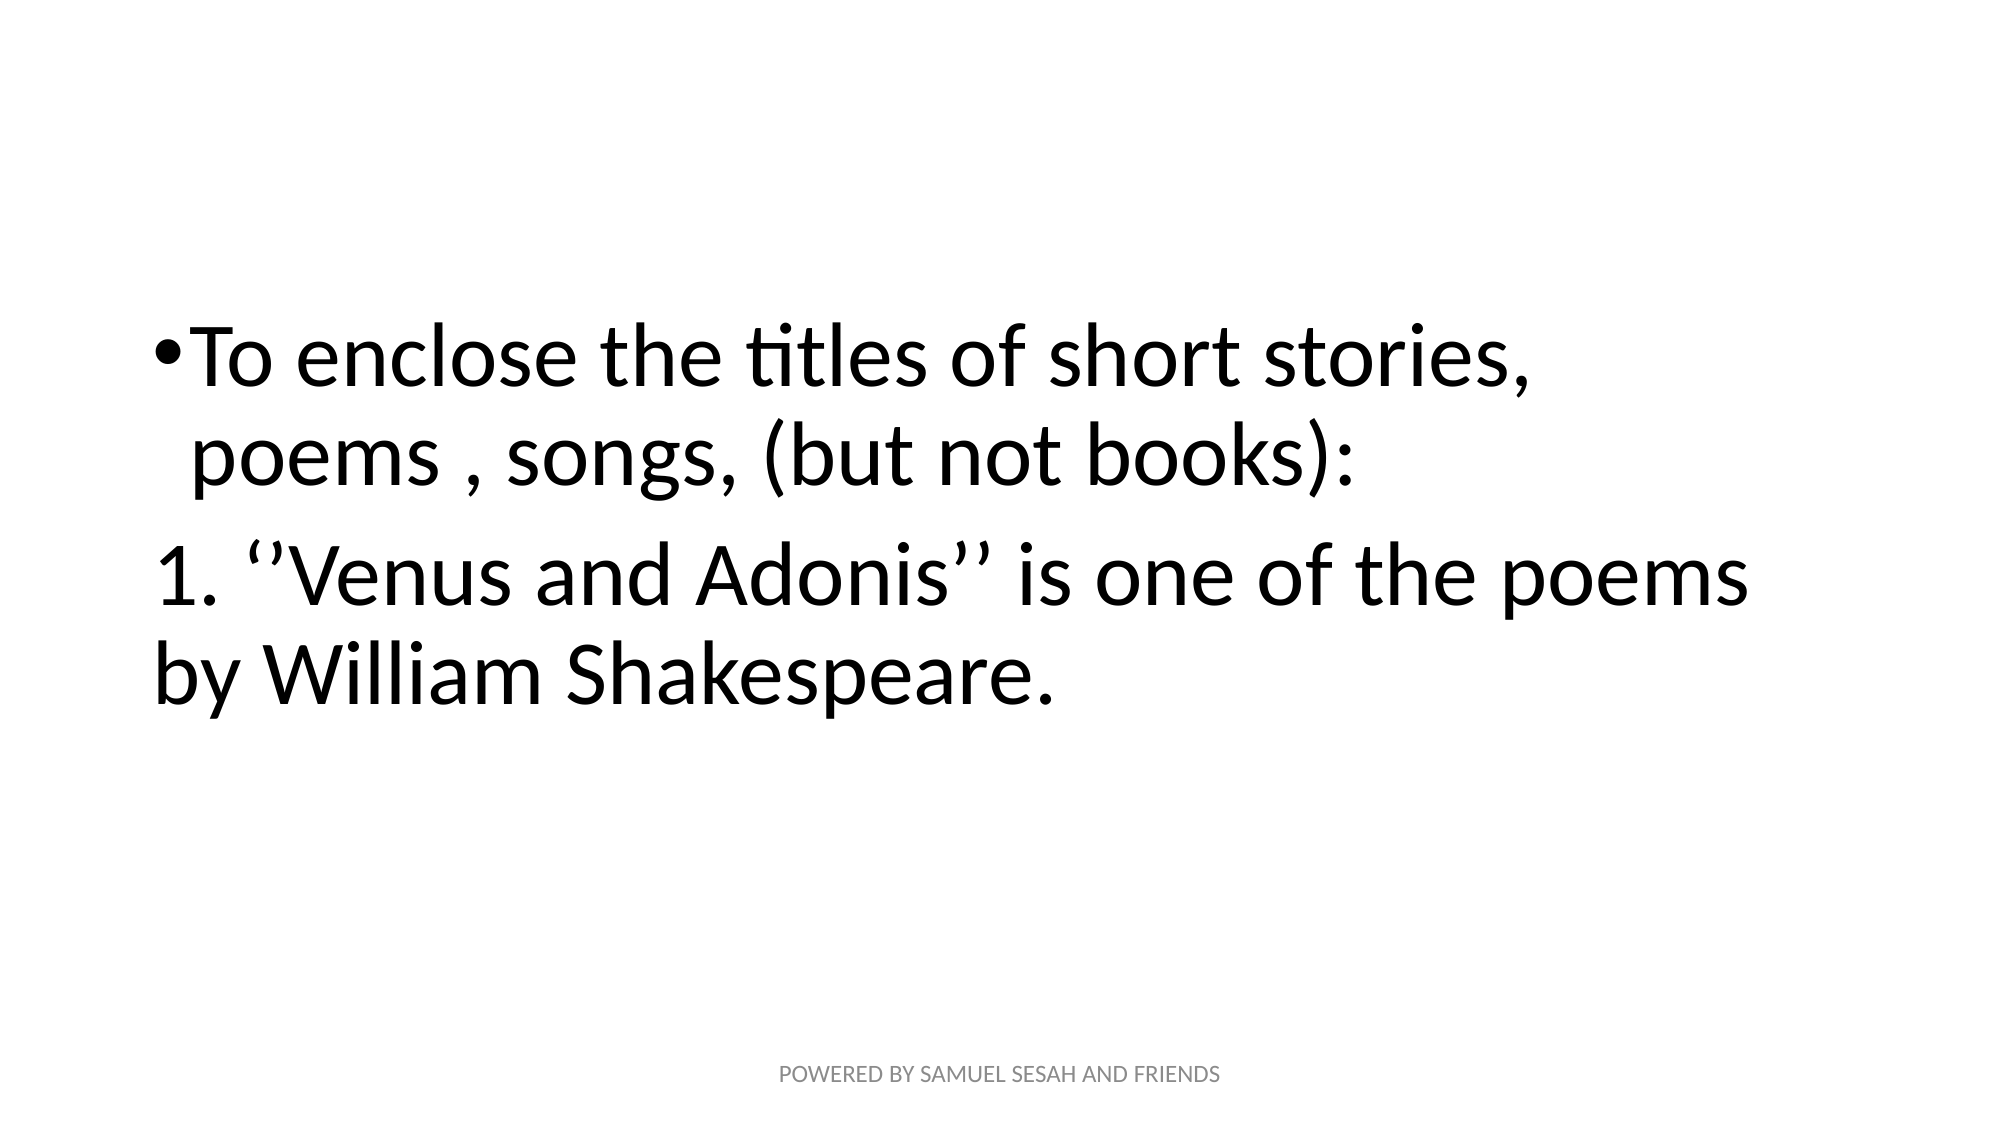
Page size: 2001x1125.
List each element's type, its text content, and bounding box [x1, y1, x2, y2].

footer POWERED BY SAMUEL SESAH AND FRIENDS [662, 1042, 1338, 1103]
list To enclose the titles of short stories, poems , songs, (but not books): 1. ‘’Venus and Adonis’’ is one of the poems by William Shakespeare. [137, 299, 1863, 1014]
